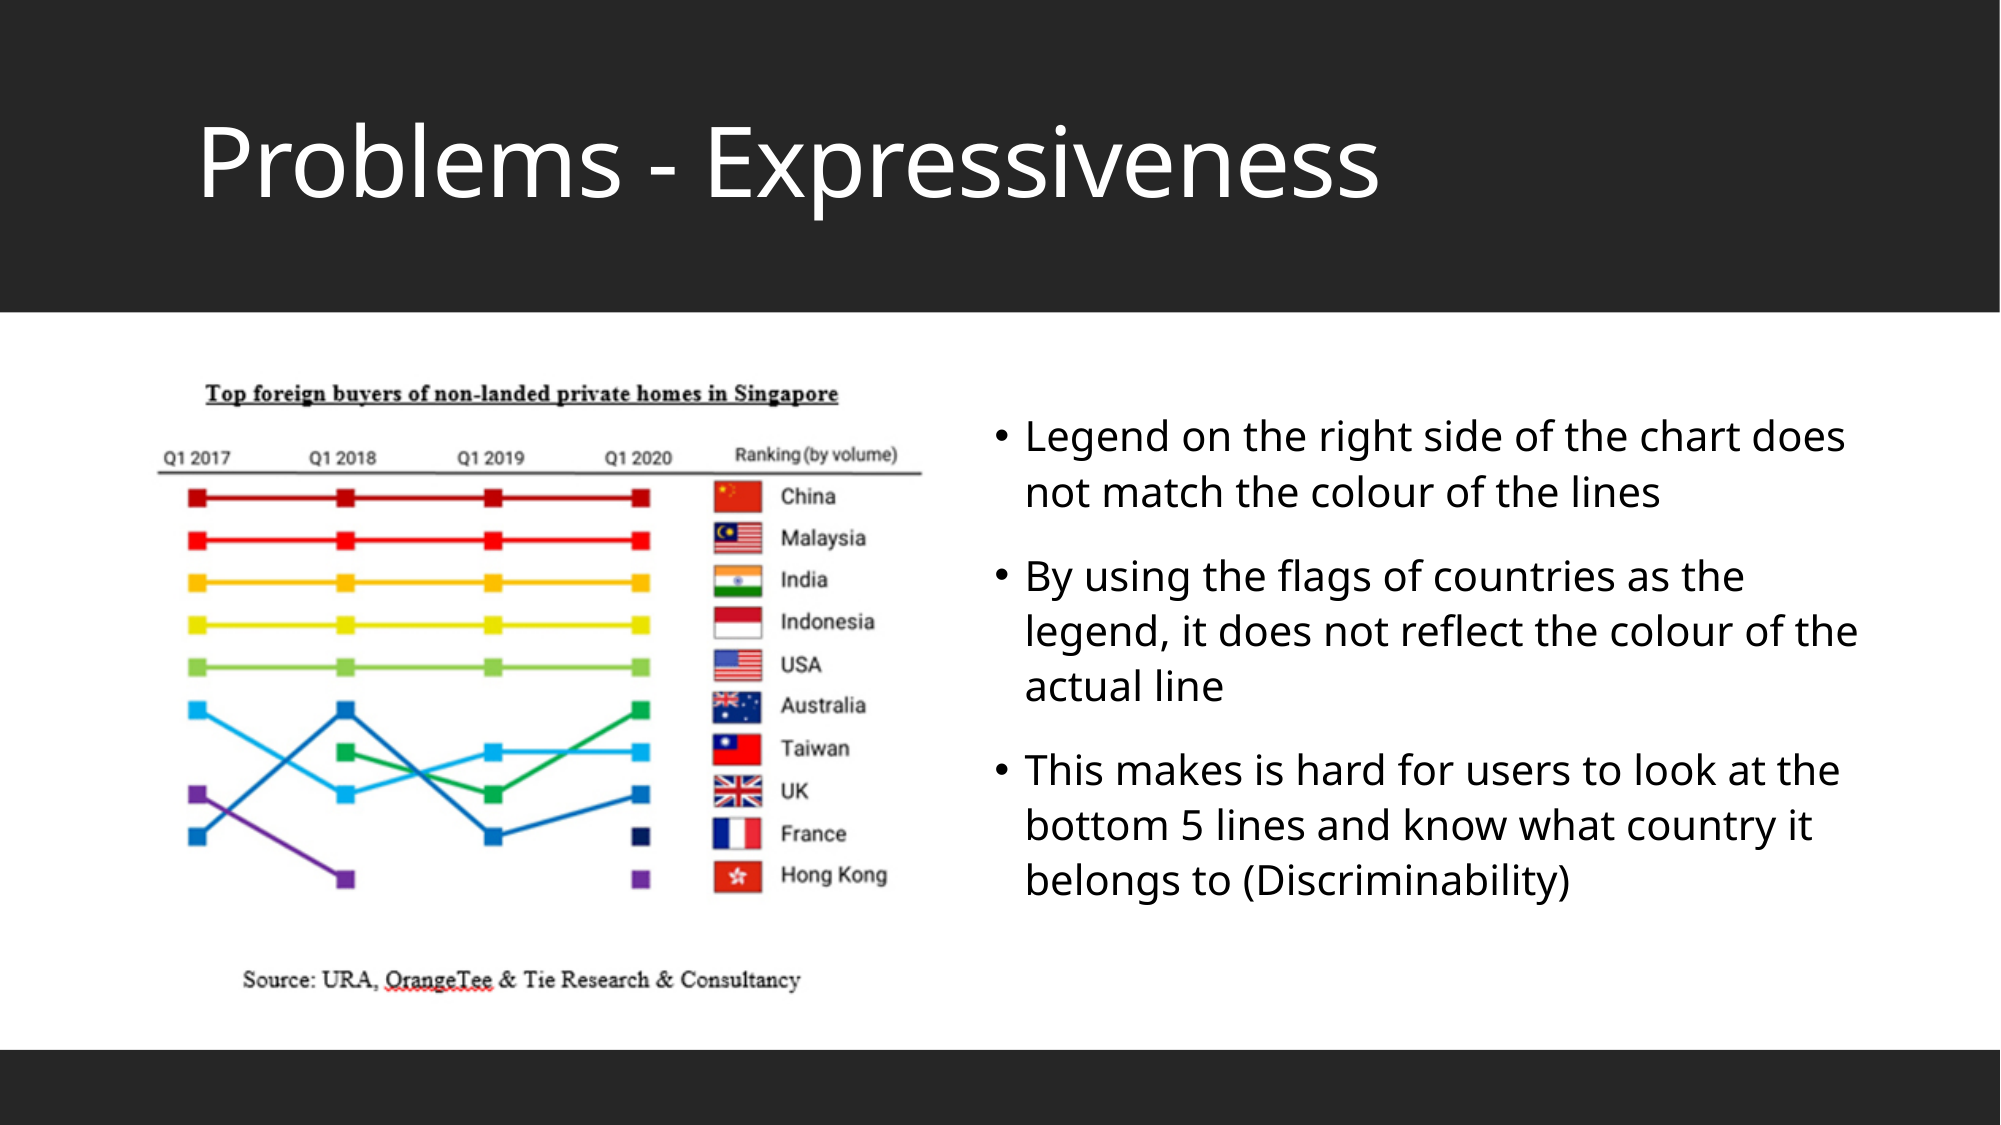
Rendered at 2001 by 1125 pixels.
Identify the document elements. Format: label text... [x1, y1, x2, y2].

picture [136, 358, 929, 1005]
text_box [0, 314, 2000, 1049]
title Problems - Expressiveness [180, 47, 1830, 285]
list Legend on the right side of the chart does not match the colour of the lines By using the flags of countries as the legend, it does not reflect the colour of the actual line This makes is hard for users to look at the bottom 5 lines and know what country it belongs to (Discriminability) [961, 397, 1864, 1004]
text_box [0, 0, 2000, 314]
text_box [0, 1049, 2000, 1125]
